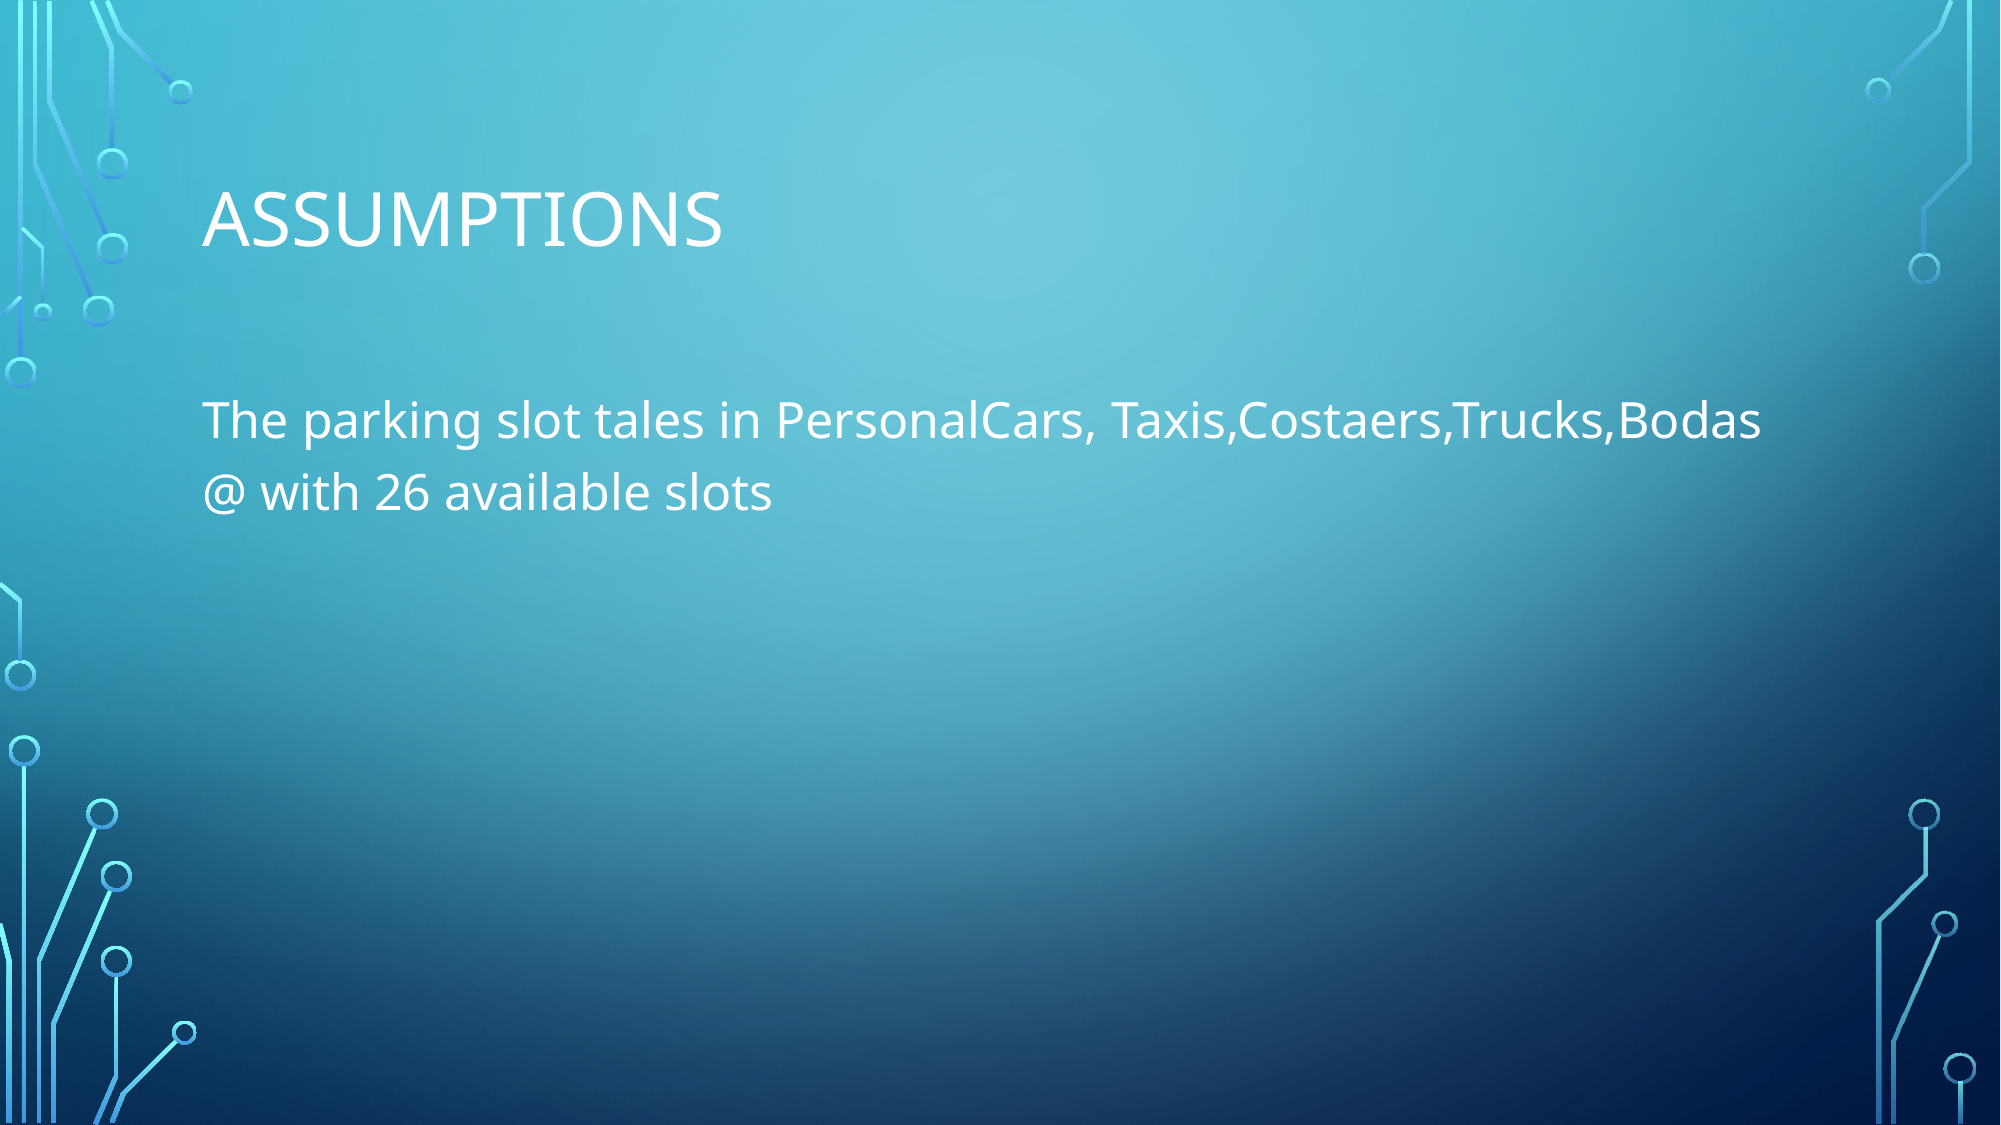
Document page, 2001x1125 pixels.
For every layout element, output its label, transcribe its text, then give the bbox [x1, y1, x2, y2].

title Assumptions [187, 101, 1813, 344]
list The parking slot tales in PersonalCars, Taxis,Costaers,Trucks,Bodas @ with 26 available slots [187, 369, 1813, 950]
